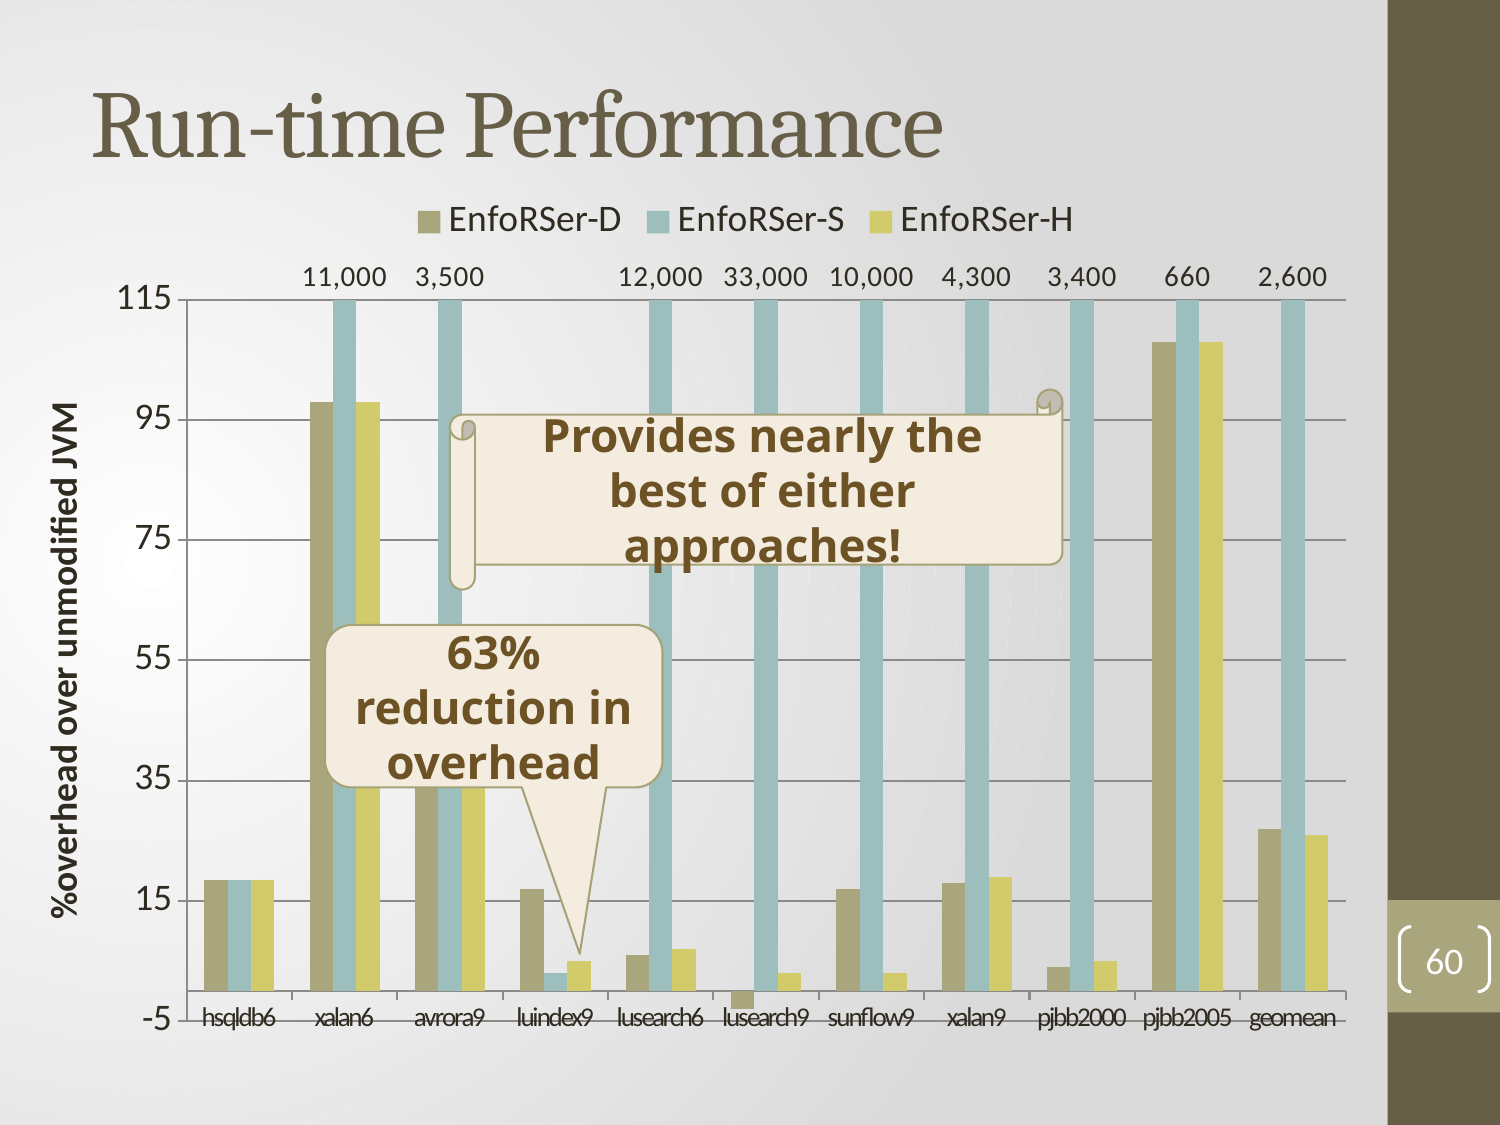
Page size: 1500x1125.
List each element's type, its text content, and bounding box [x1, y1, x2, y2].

chart [36, 184, 1456, 1125]
title Run-time Performance [75, 24, 1325, 176]
slide_number 60 [1466, 925, 1492, 994]
